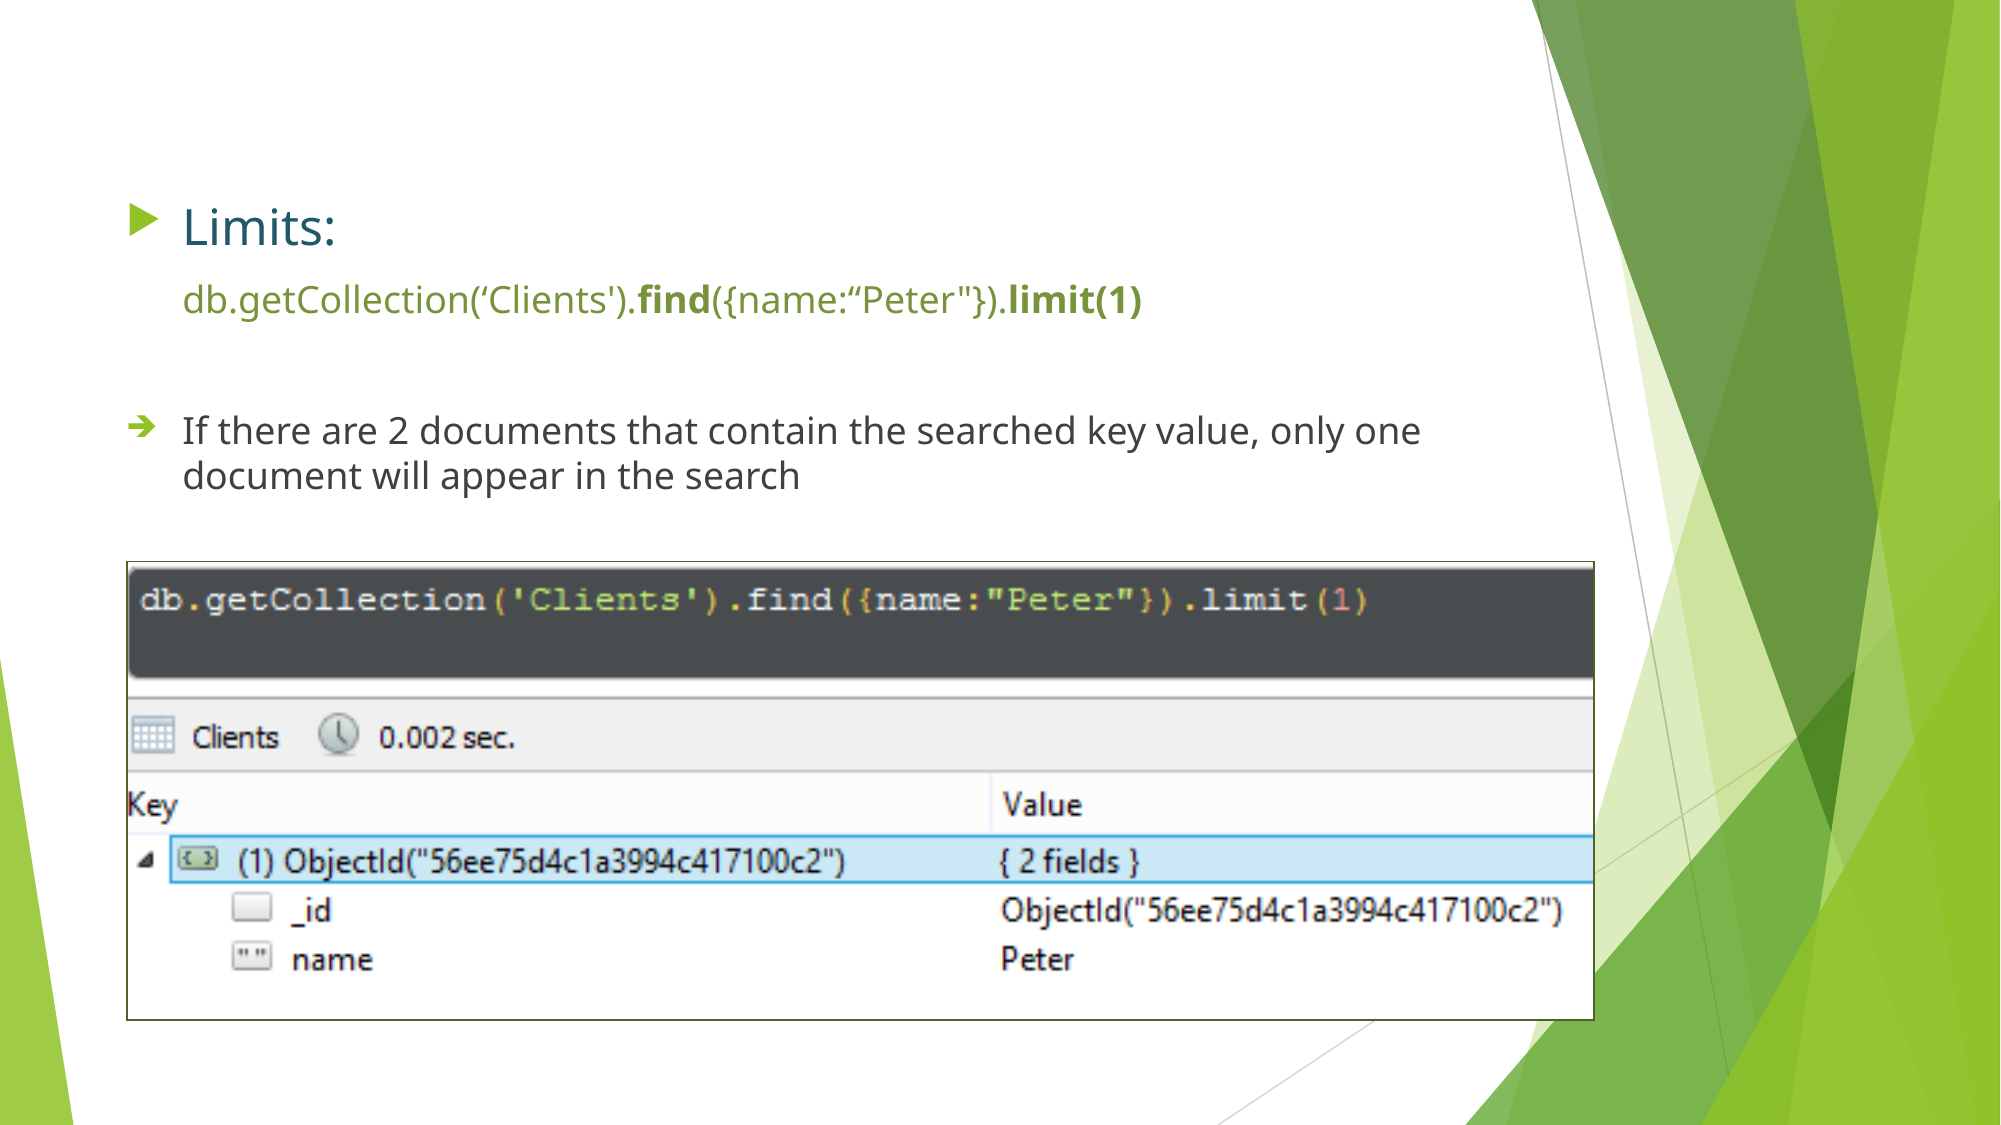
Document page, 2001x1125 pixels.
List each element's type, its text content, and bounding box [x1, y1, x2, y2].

list Limits: db.getCollection(‘Clients').find({name:“Peter"}).limit(1) If there are 2 documents that contain the searched key value, only one document will appear in the search [111, 187, 1522, 539]
picture [127, 562, 1594, 1020]
